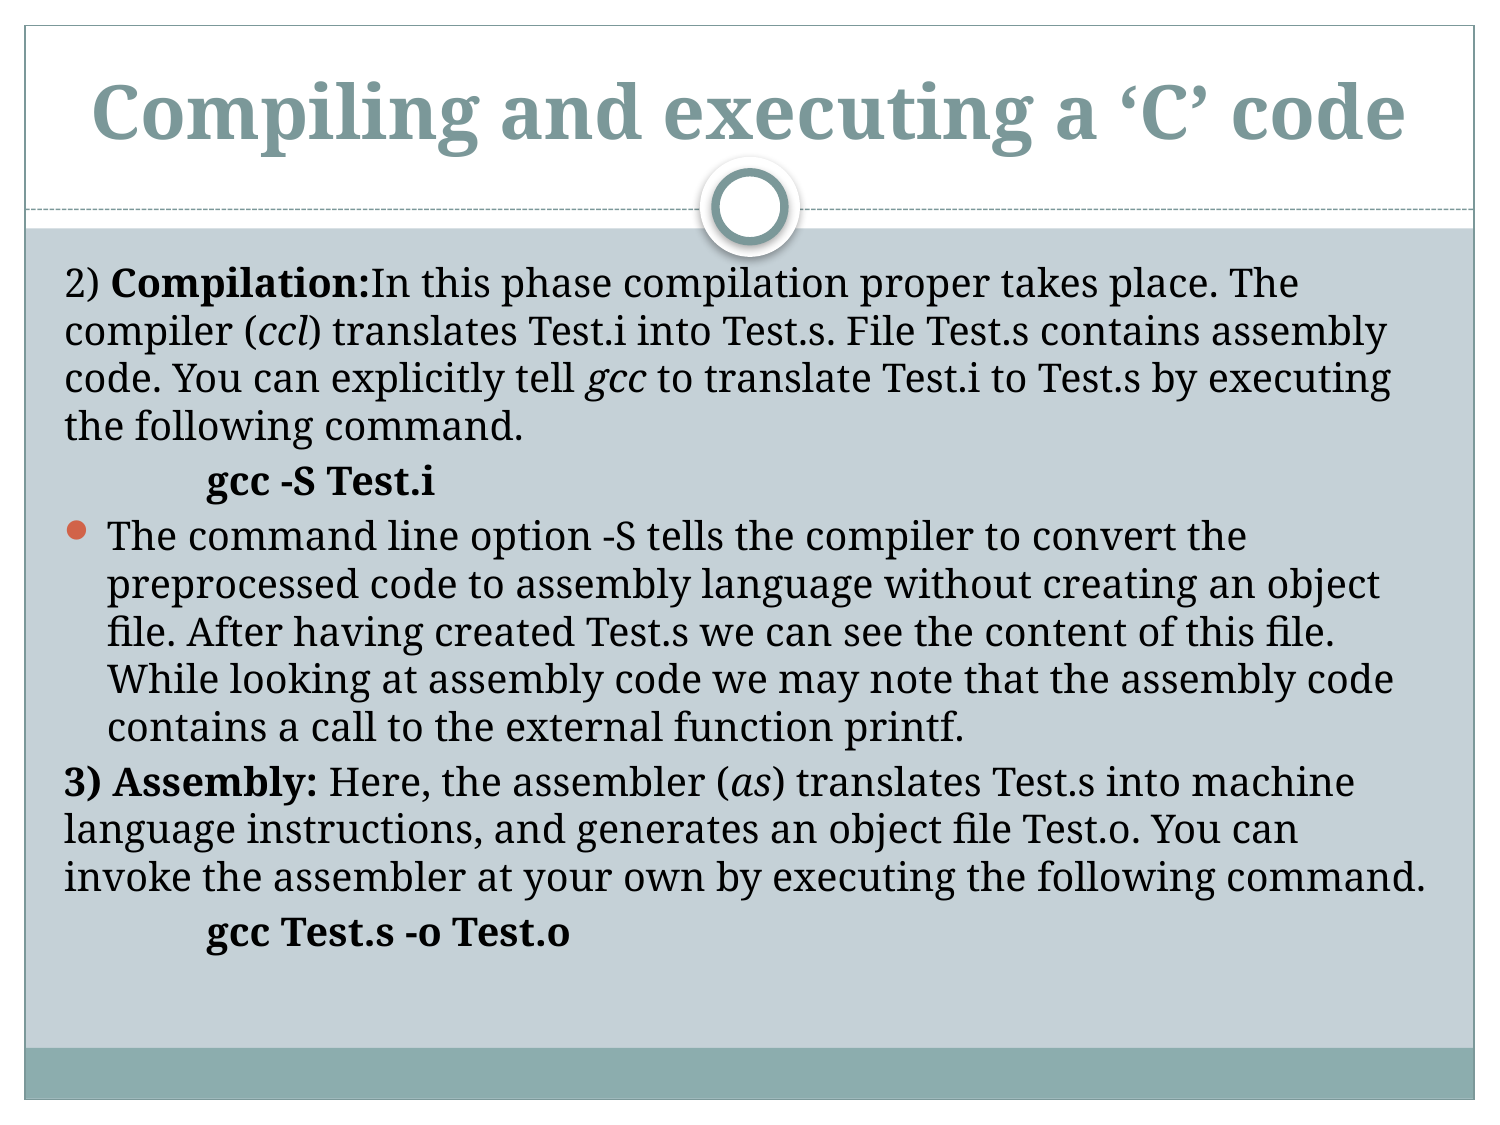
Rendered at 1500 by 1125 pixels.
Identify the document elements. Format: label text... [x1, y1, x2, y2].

list 2) Compilation:In this phase compilation proper takes place. The compiler (ccl) translates Test.i into Test.s. File Test.s contains assembly code. You can explicitly tell gcc to translate Test.i to Test.s by executing the following command. gcc -S Test.i The command line option -S tells the compiler to convert the preprocessed code to assembly language without creating an object file. After having created Test.s we can see the content of this file. While looking at assembly code we may note that the assembly code contains a call to the external function printf. 3) Assembly: Here, the assembler (as) translates Test.s into machine language instructions, and generates an object file Test.o. You can invoke the assembler at your own by executing the following command. gcc Test.s -o Test.o [49, 250, 1445, 1001]
title Compiling and executing a ‘C’ code [49, 37, 1450, 162]
